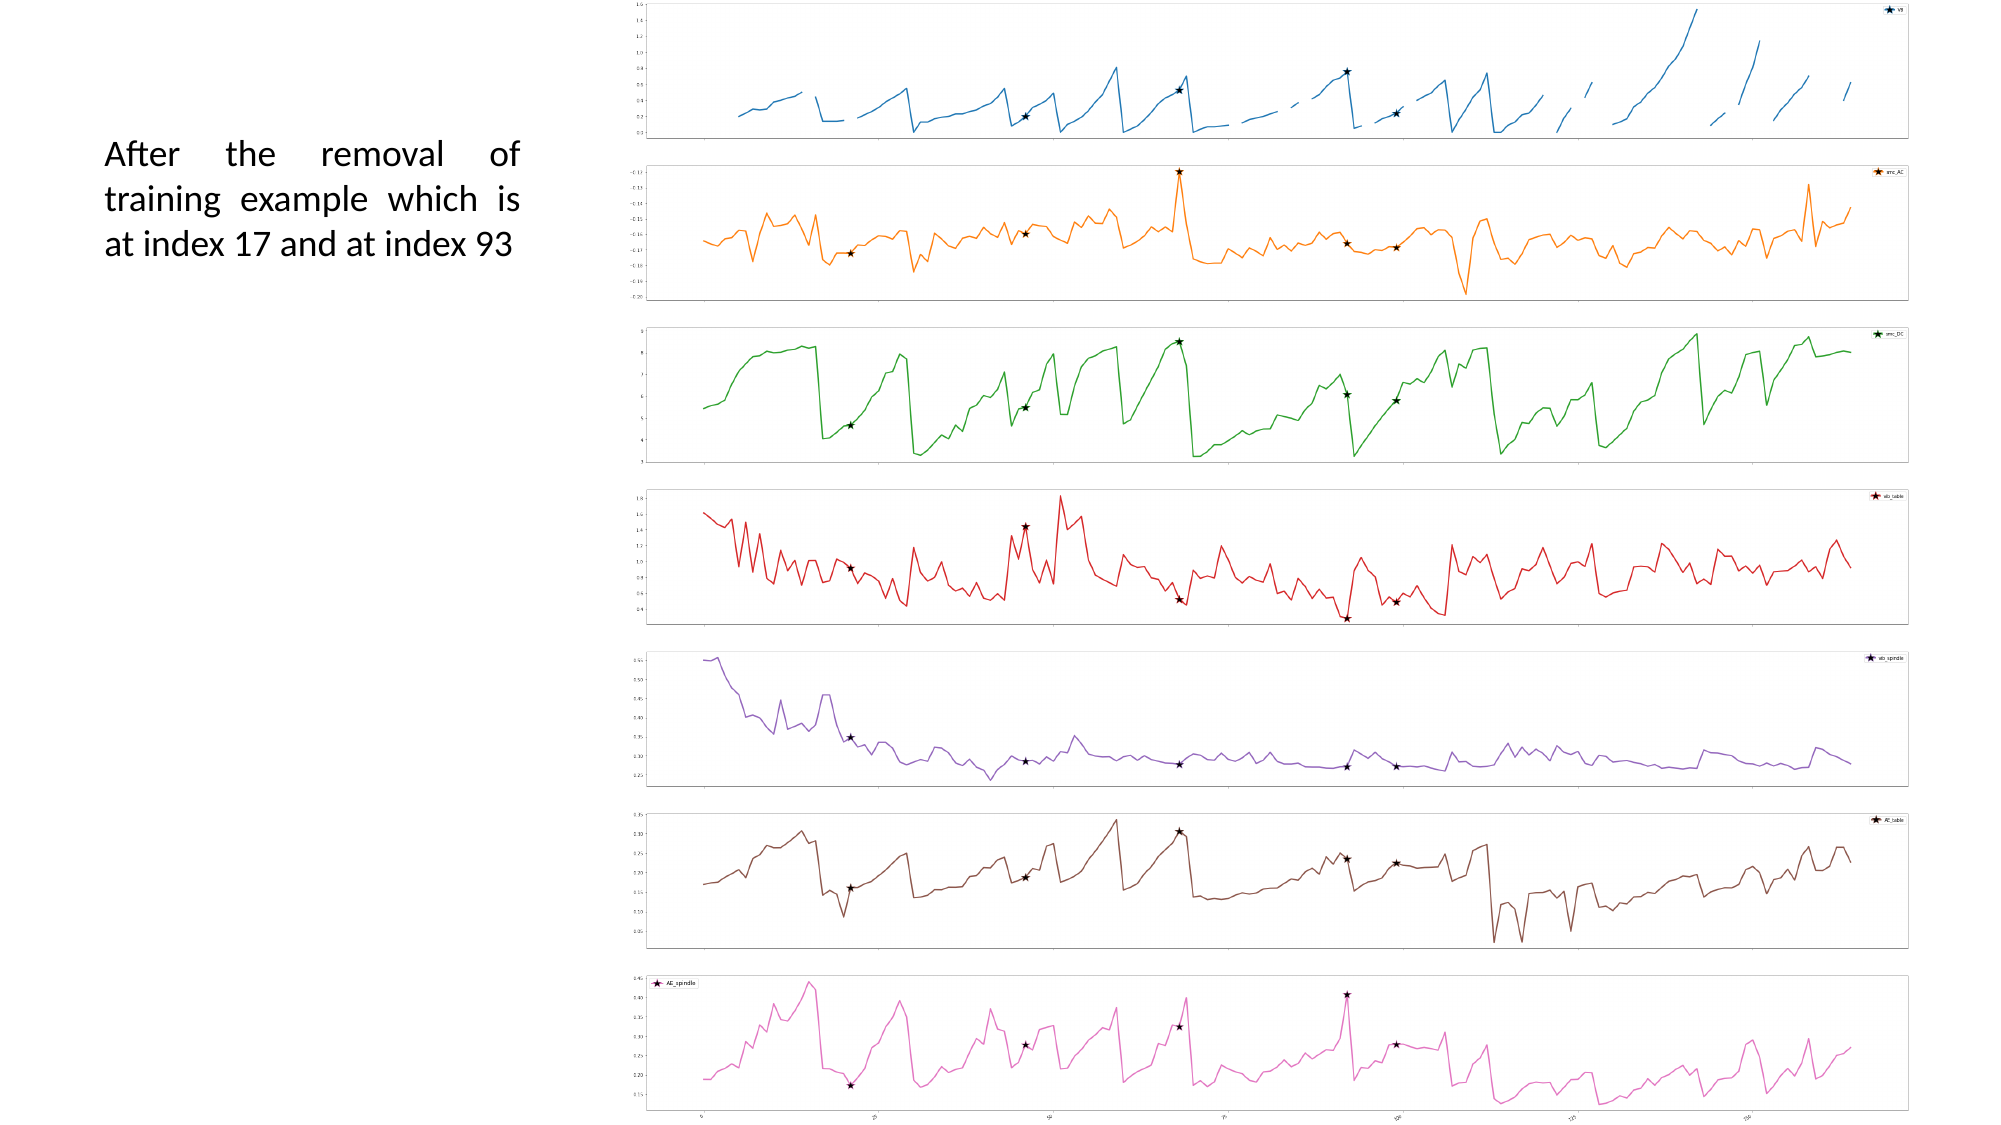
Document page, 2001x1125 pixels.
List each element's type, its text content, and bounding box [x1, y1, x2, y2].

text_box After the removal of training example which is at index 17 and at index 93 [89, 121, 536, 317]
picture [626, 0, 1911, 1125]
